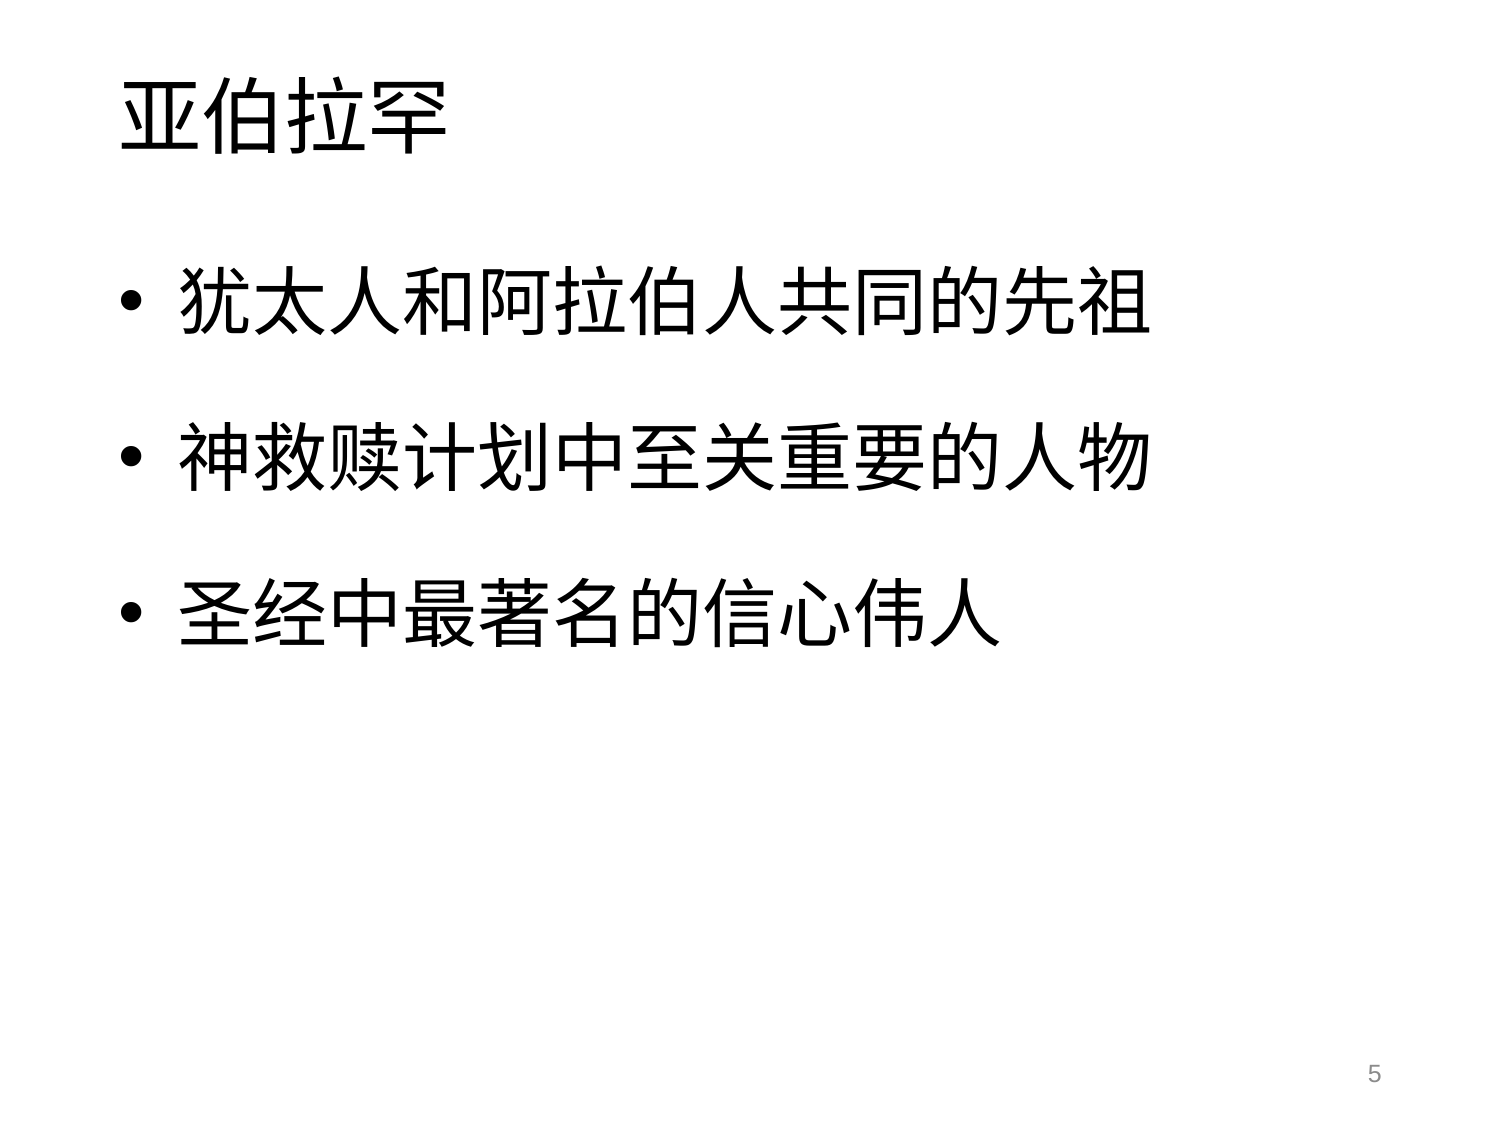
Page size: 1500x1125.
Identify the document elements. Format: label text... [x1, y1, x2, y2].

title 亚伯拉罕 [103, 59, 1397, 181]
slide_number 5 [1059, 1042, 1397, 1103]
list 犹太人和阿拉伯人共同的先祖 神救赎计划中至关重要的人物 圣经中最著名的信心伟人 [103, 202, 1397, 1014]
